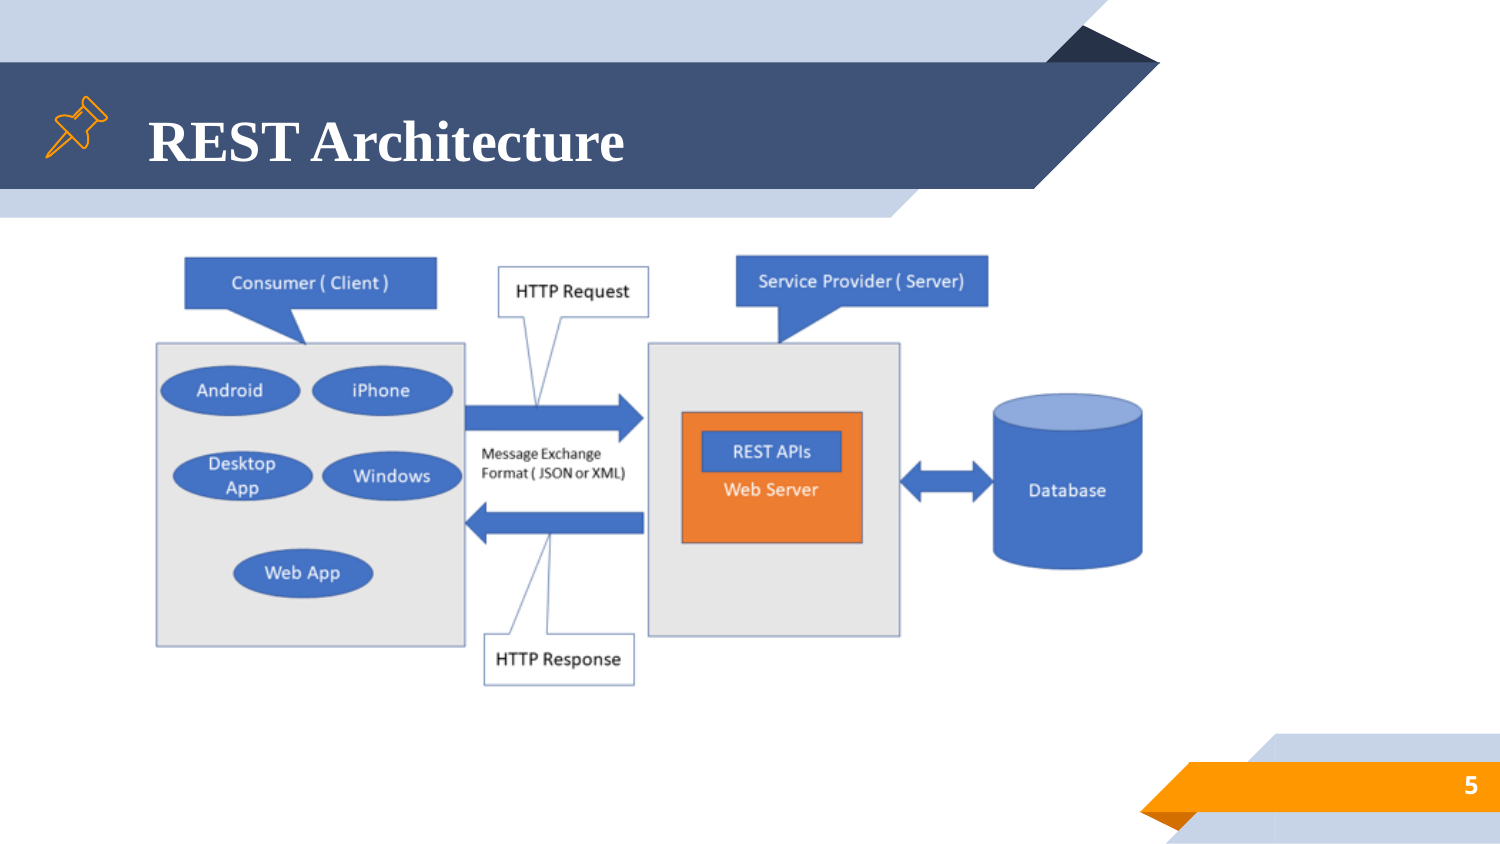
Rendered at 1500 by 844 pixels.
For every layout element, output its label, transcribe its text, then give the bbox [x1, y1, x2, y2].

text_box REST Architecture [133, 60, 885, 181]
slide_number 5 [1249, 760, 1494, 813]
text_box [45, 96, 108, 158]
picture [133, 252, 1177, 698]
